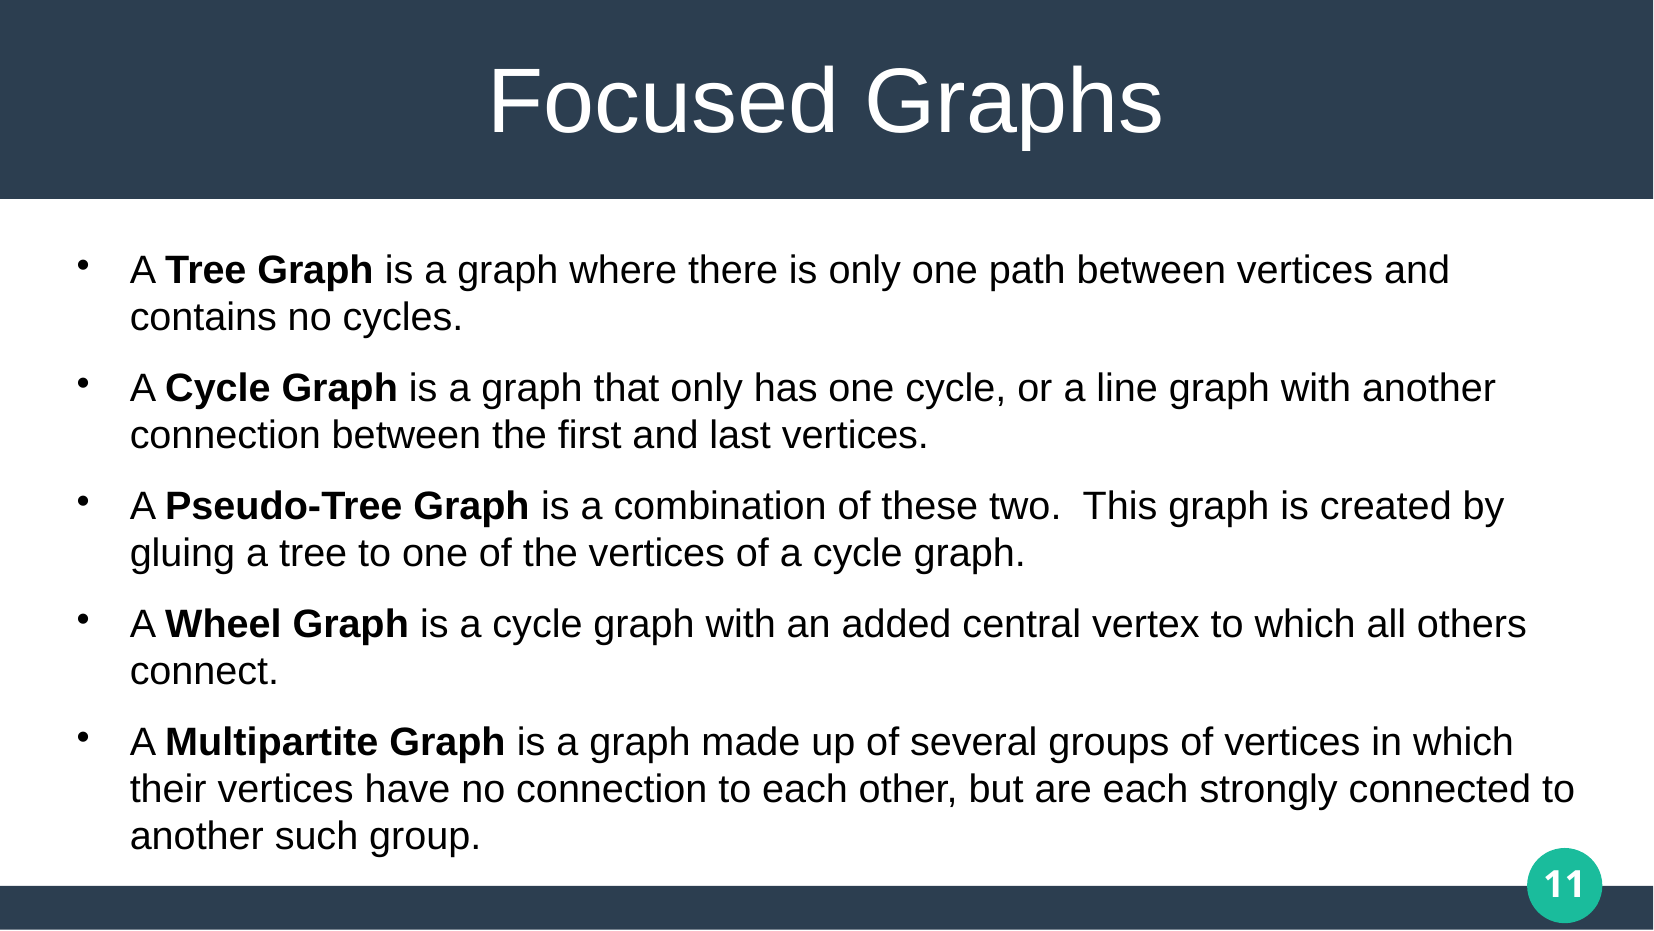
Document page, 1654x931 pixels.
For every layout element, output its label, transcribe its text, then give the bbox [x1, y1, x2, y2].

title Focused Graphs [59, 37, 1595, 155]
list A Tree Graph is a graph where there is only one path between vertices and contains no cycles. A Cycle Graph is a graph that only has one cycle, or a line graph with another connection between the first and last vertices. A Pseudo-Tree Graph is a combination of these two. This graph is created by gluing a tree to one of the vertices of a cycle graph. A Wheel Graph is a cycle graph with an added central vertex to which all others connect. A Multipartite Graph is a graph made up of several groups of vertices in which their vertices have no connection to each other, but are each strongly connected to another such group. [59, 243, 1595, 864]
